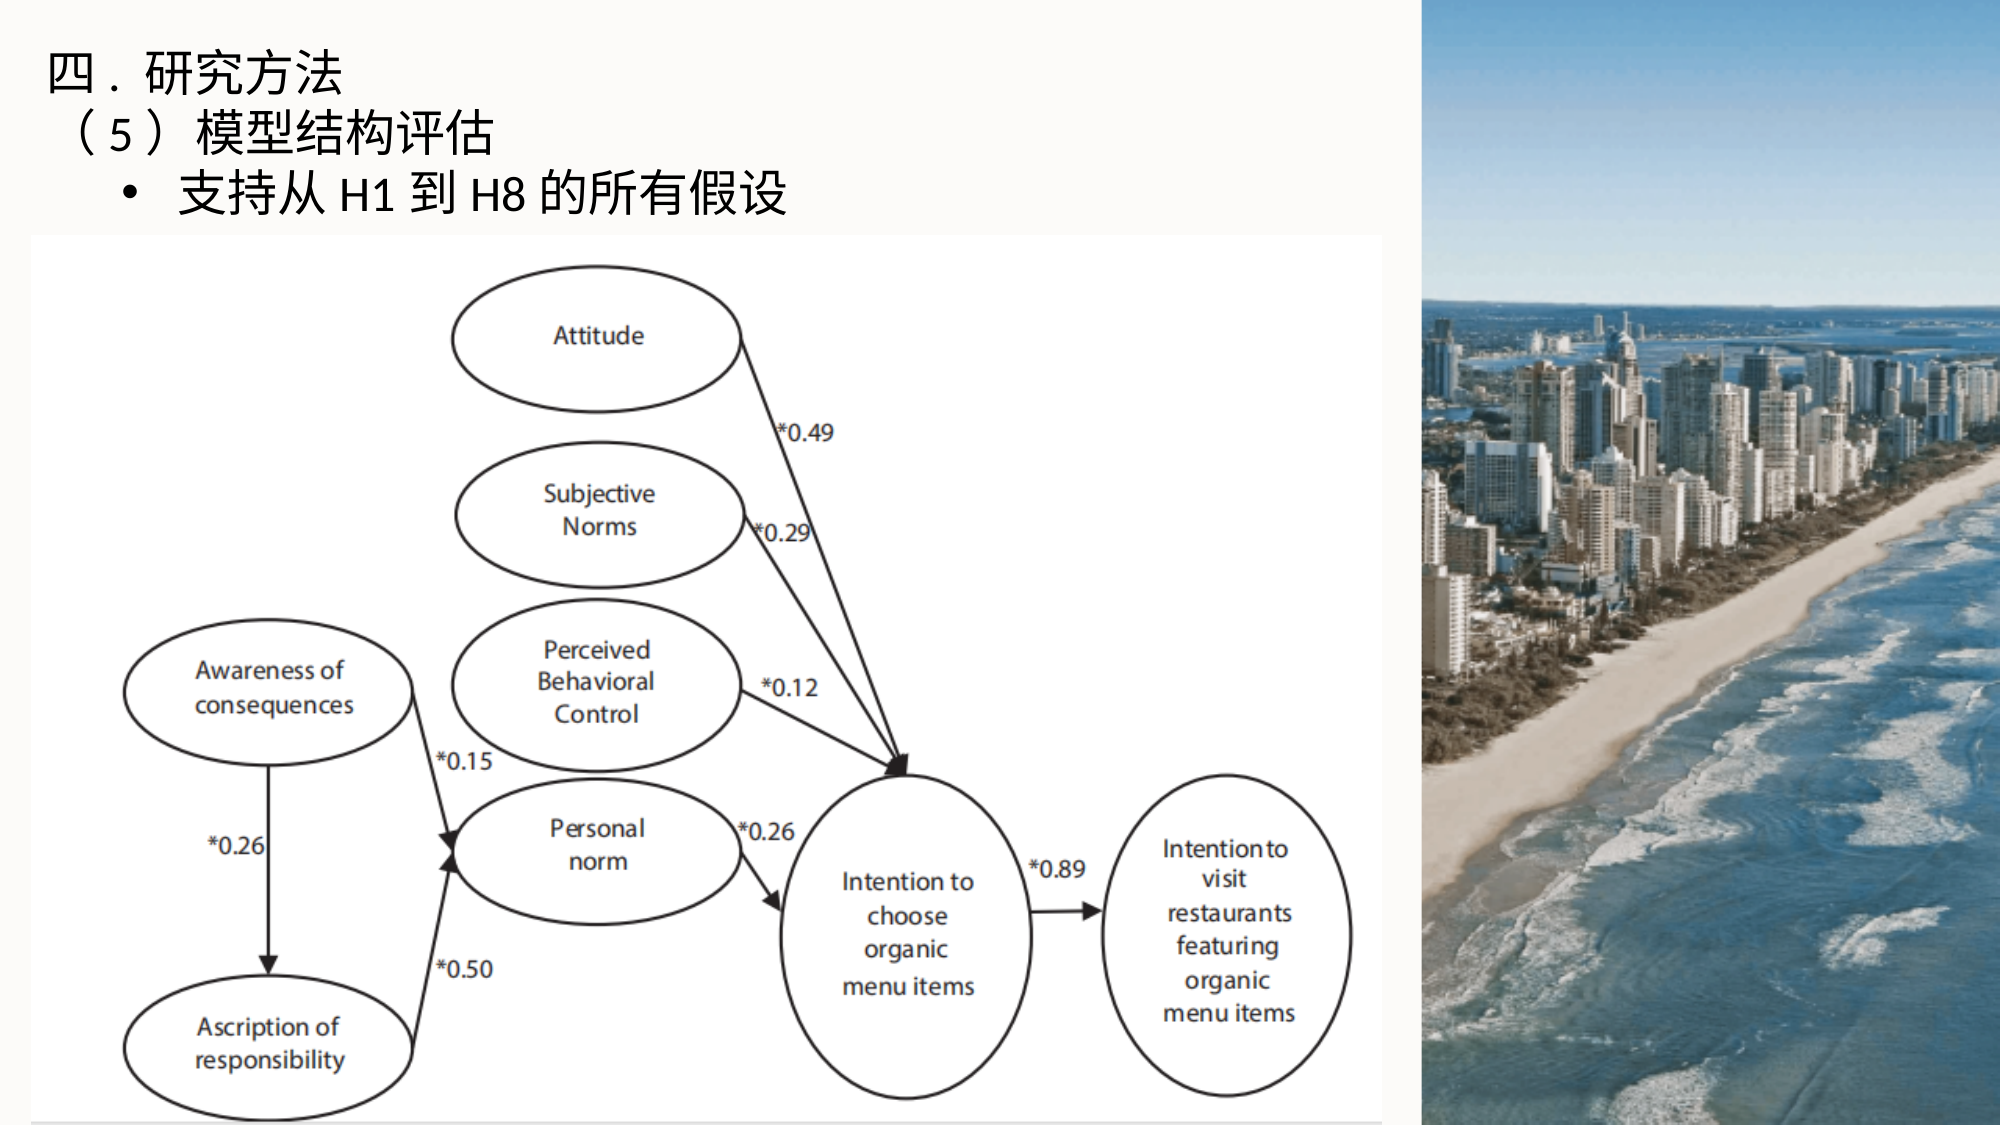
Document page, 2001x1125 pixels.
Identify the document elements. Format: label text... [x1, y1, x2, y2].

picture [31, 235, 1382, 1125]
text_box [1420, 0, 2000, 1125]
text_box 四. 研究方法 （5）模型结构评估 支持从H1到H8的所有假设 [31, 33, 1365, 235]
